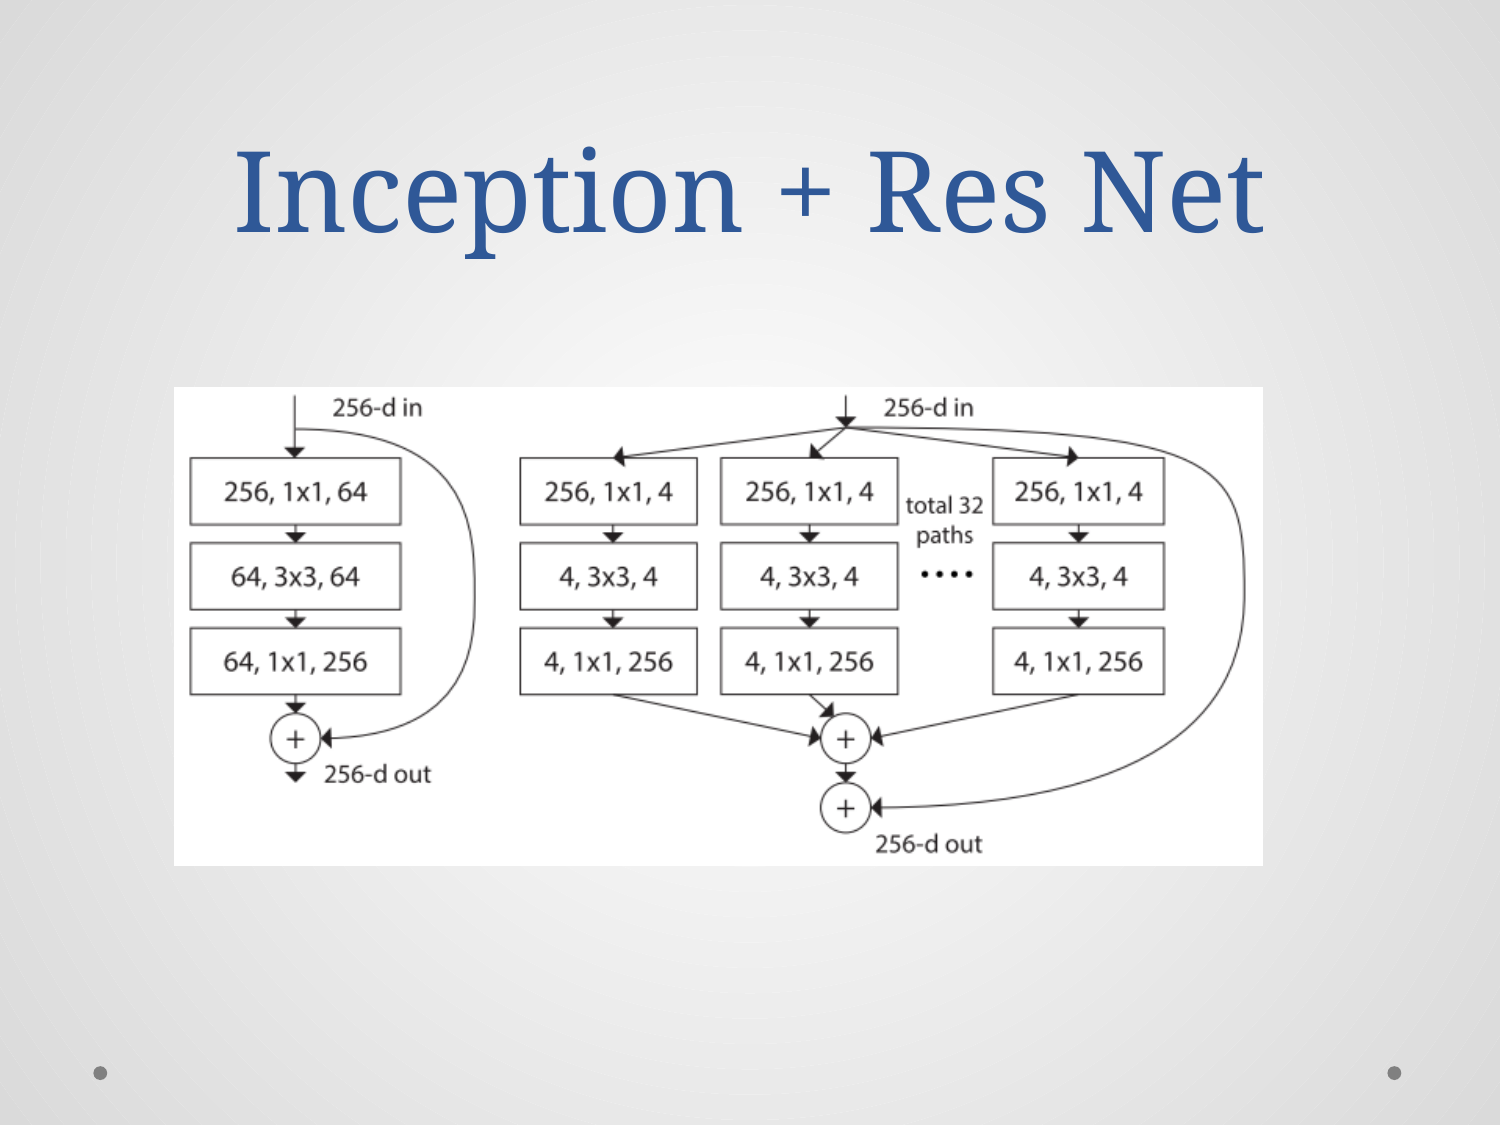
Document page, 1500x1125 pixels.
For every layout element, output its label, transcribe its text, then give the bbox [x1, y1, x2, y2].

picture [174, 387, 1263, 866]
title Inception + Res Net [75, 0, 1425, 263]
